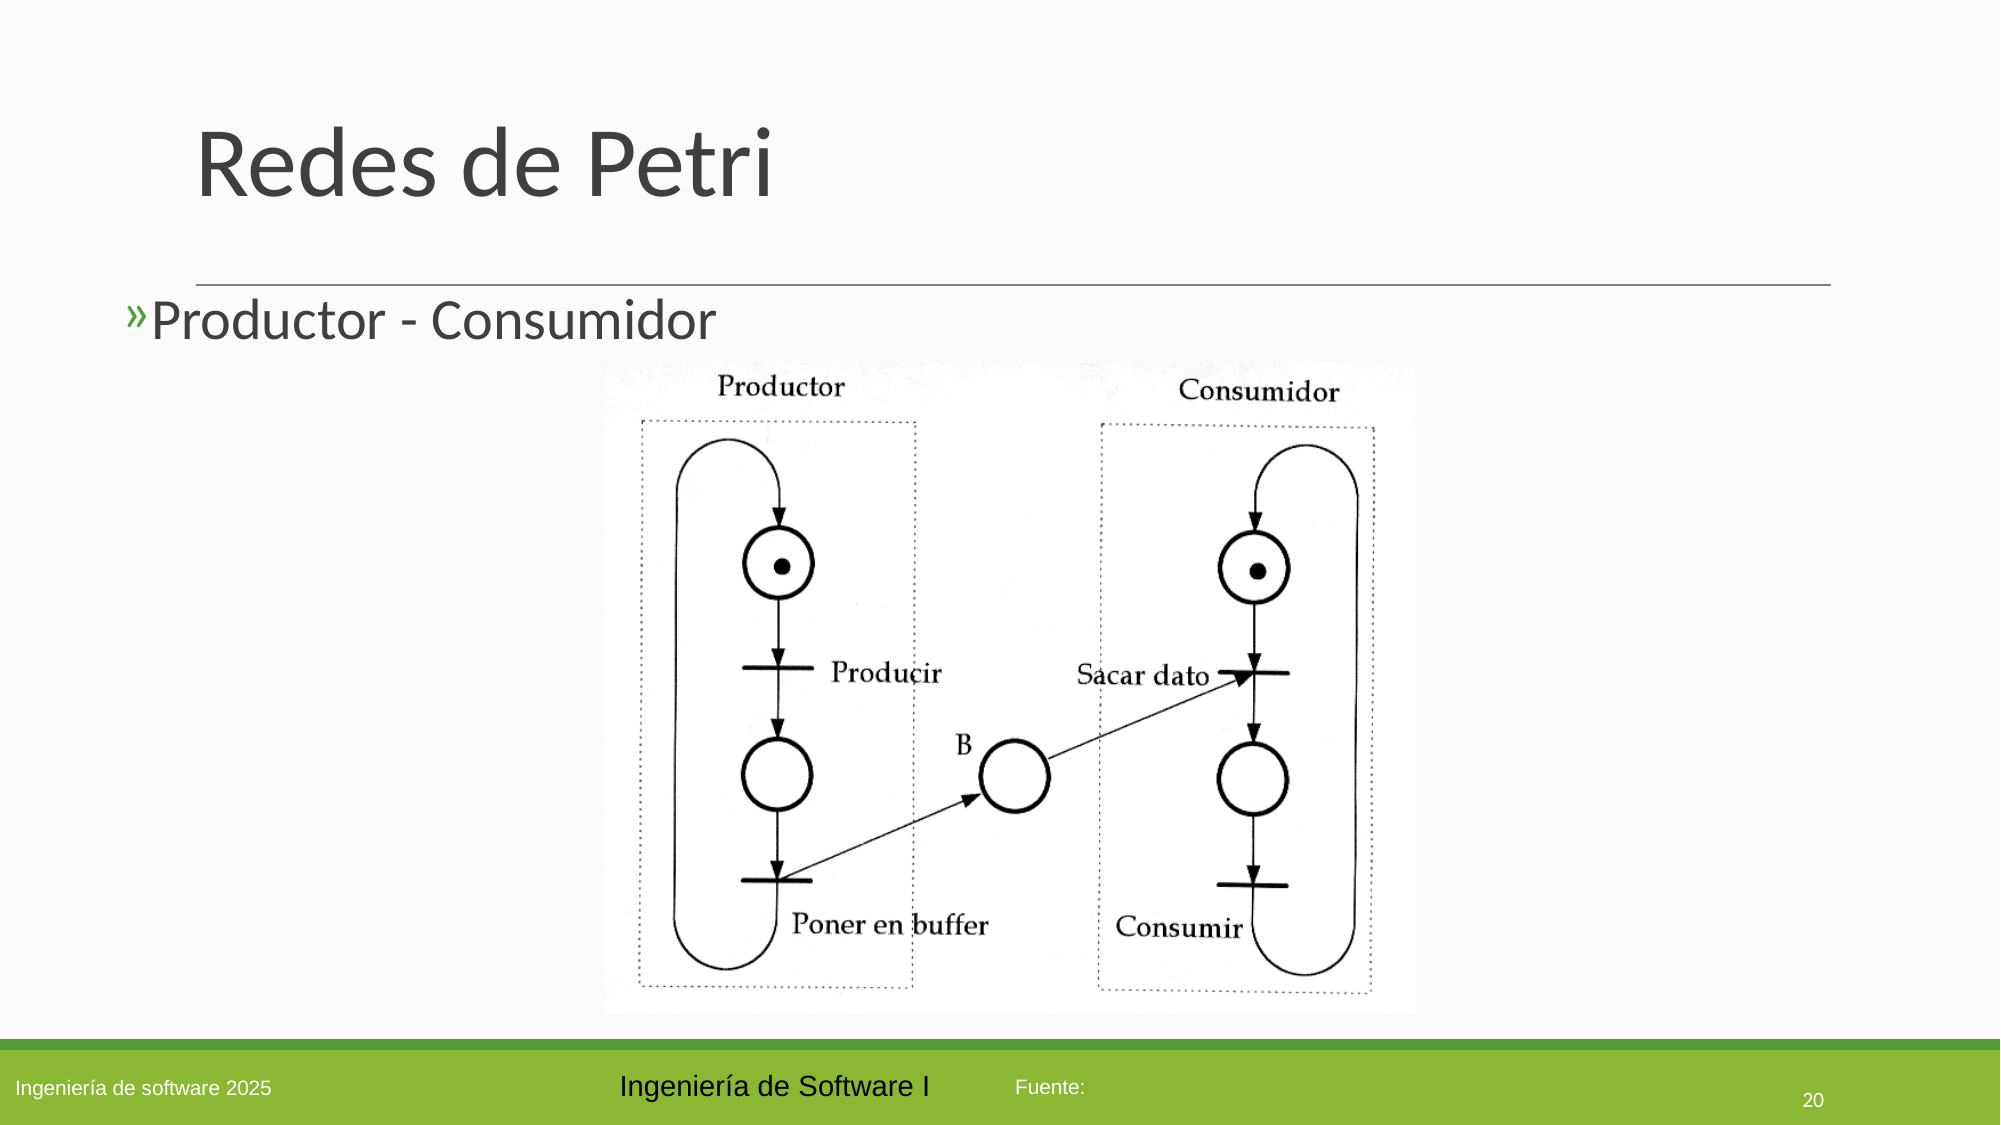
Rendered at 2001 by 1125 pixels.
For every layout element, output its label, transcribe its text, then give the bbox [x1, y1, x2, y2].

slide_number 20 [1624, 1059, 1840, 1120]
title Redes de Petri [180, 47, 1830, 285]
list Productor - Consumidor [106, 285, 1871, 903]
footer Ingeniería de Software I [604, 1059, 1396, 1120]
picture [604, 362, 1416, 1014]
